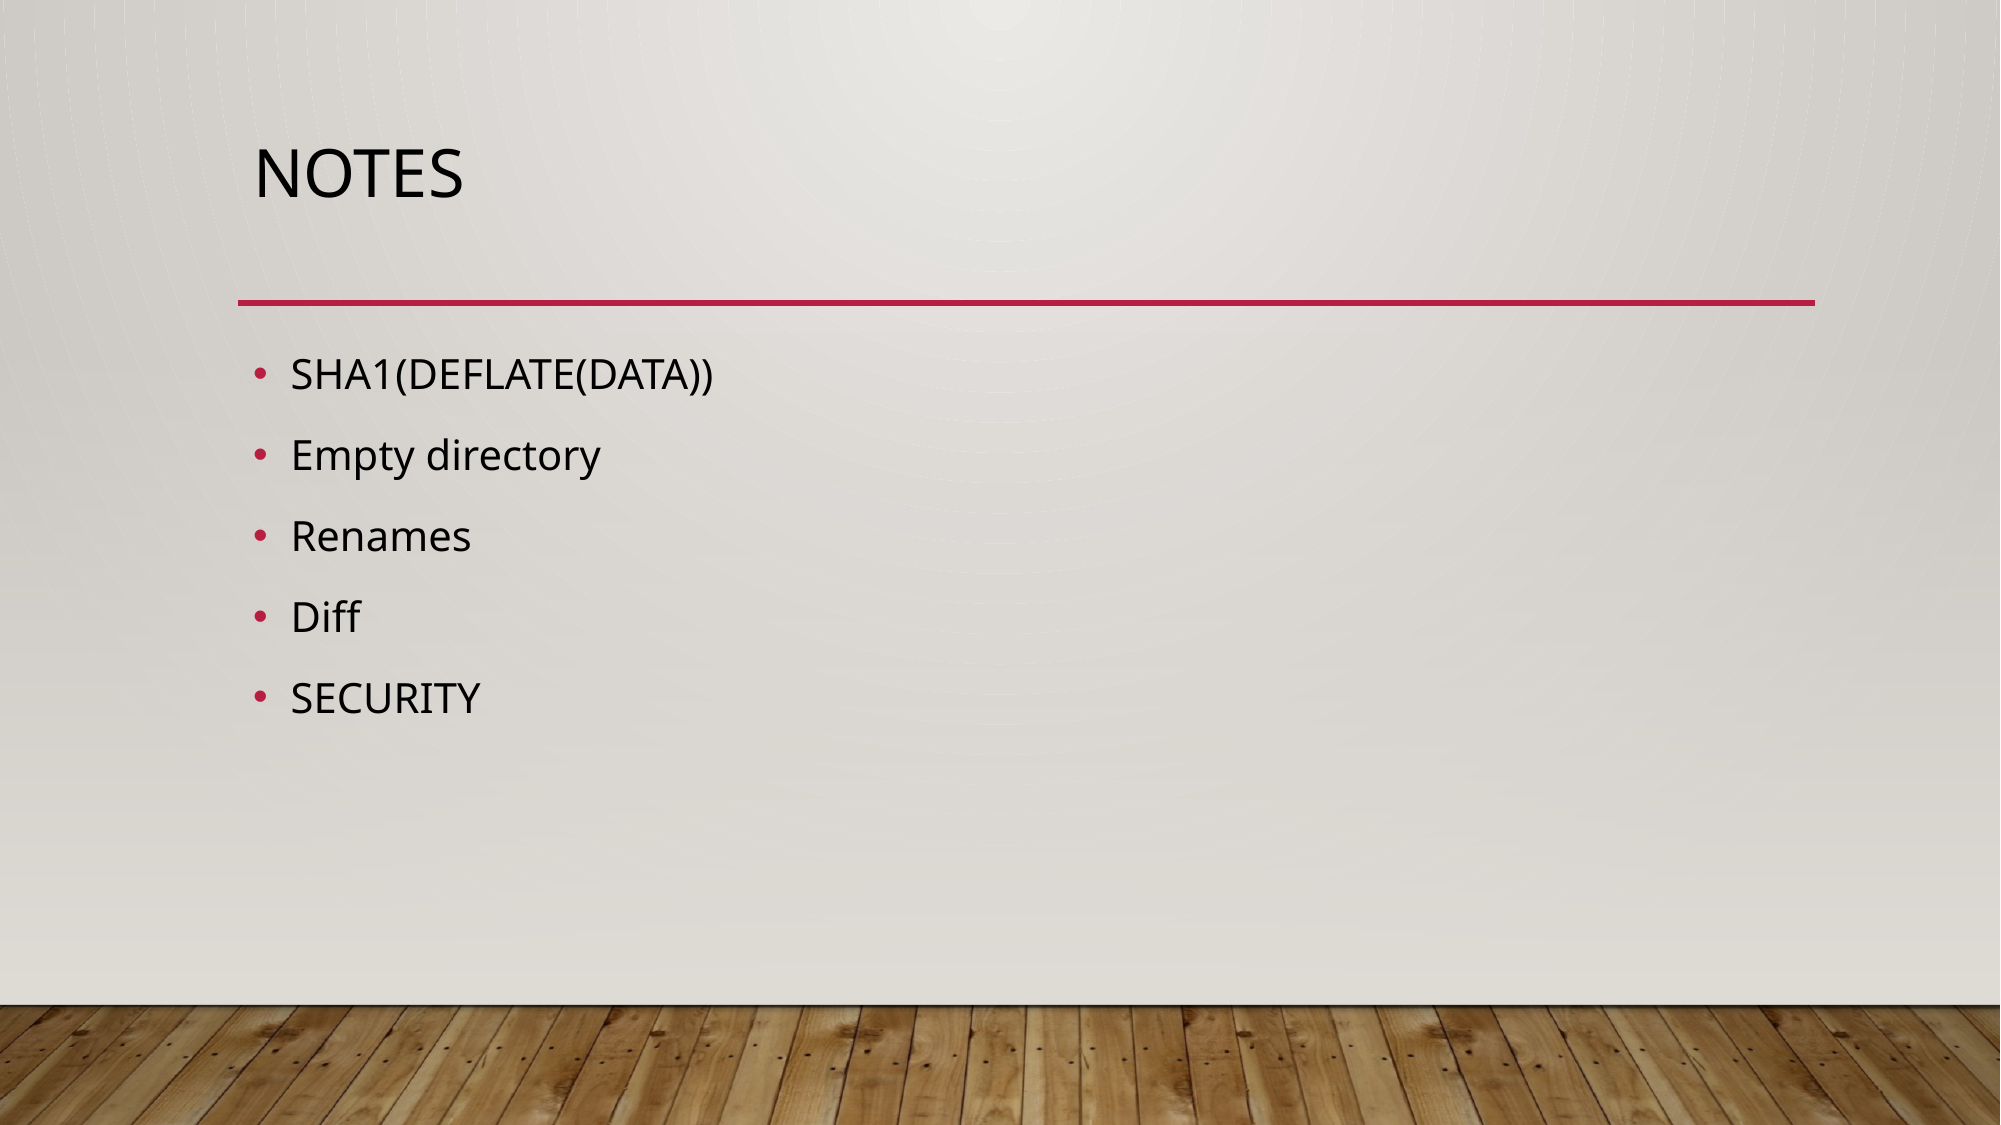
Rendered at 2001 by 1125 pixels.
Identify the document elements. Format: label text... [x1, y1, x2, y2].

title Notes [238, 131, 1814, 305]
list SHA1(DEFLATE(DATA)) Empty directory Renames Diff SECURITY [238, 330, 1814, 897]
picture [0, 1005, 2000, 1125]
